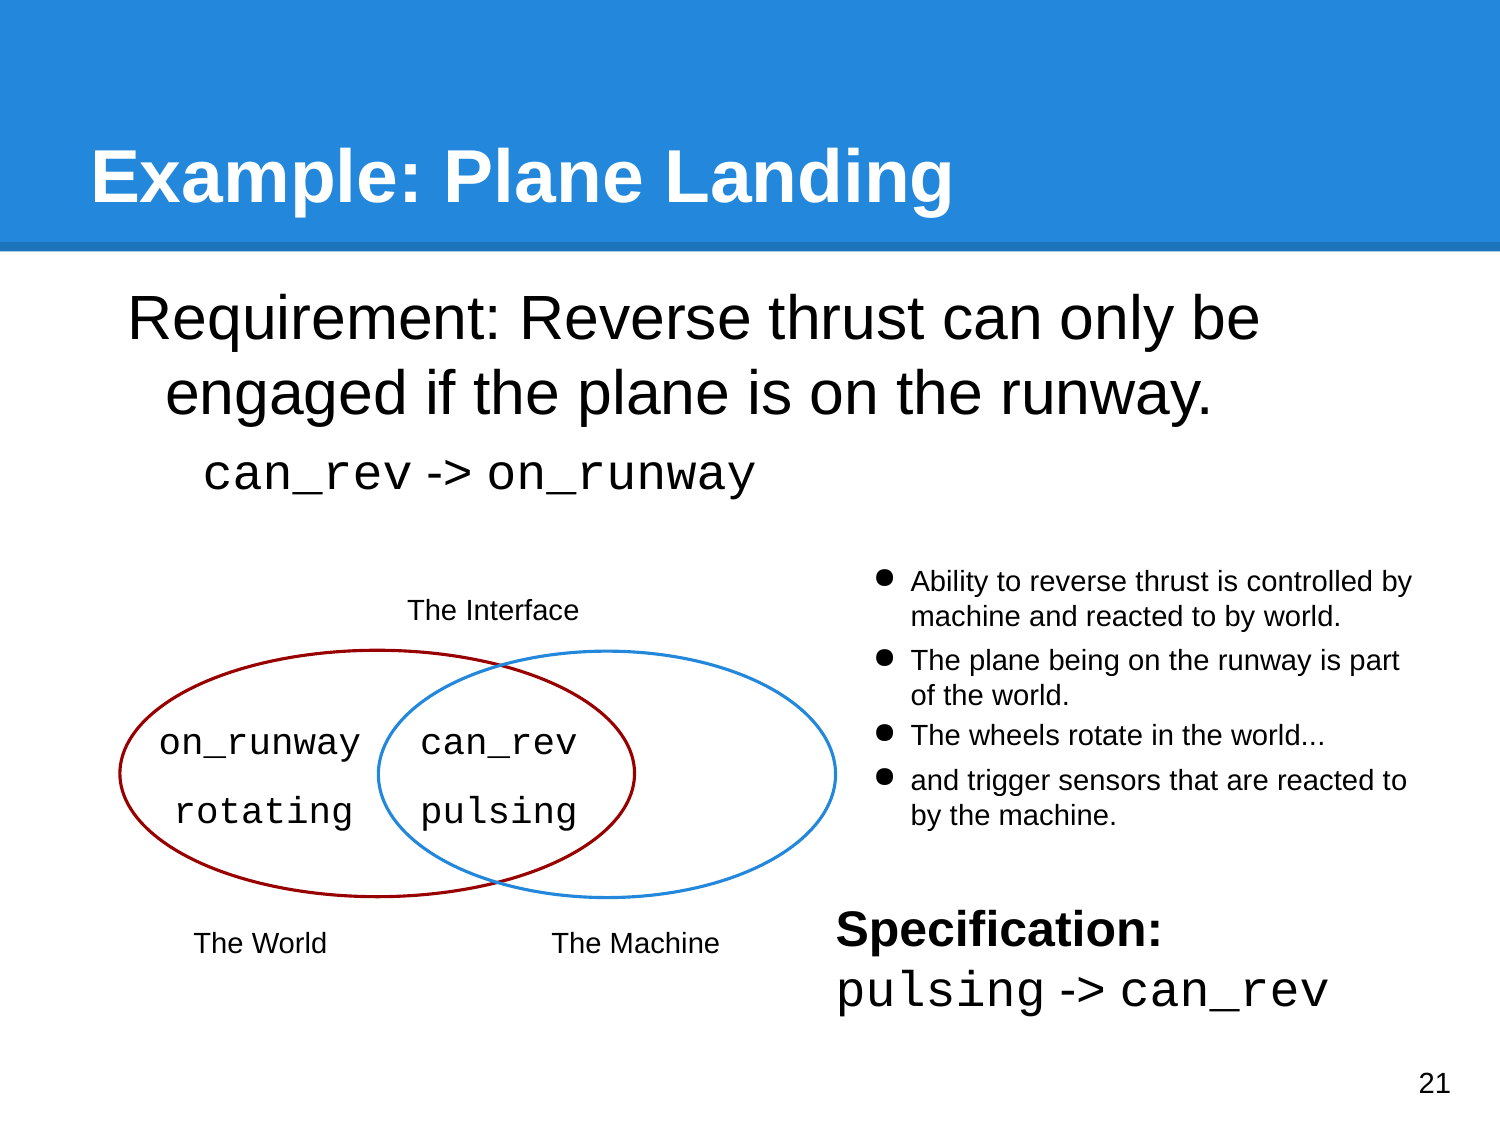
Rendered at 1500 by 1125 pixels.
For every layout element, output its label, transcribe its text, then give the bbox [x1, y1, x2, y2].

text_box and trigger sensors that are reacted to by the machine. [820, 746, 1430, 822]
text_box [169, 650, 500, 701]
text_box can_rev [406, 701, 598, 747]
text_box Ability to reverse thrust is controlled by machine and reacted to by world. [820, 546, 1430, 622]
text_box The World [178, 909, 371, 976]
text_box The Interface [392, 576, 611, 643]
text_box rotating [158, 770, 391, 816]
text_box pulsing [405, 770, 598, 816]
text_box The wheels rotate in the world... [820, 701, 1430, 746]
title Example: Plane Landing [75, 45, 1425, 233]
slide_number ‹#› [1403, 1038, 1494, 1125]
text_box [391, 651, 820, 898]
text_box The plane being on the runway is part of the world. [820, 626, 1430, 701]
text_box The Machine [536, 909, 750, 976]
text_box Specification: pulsing -> can_rev [820, 881, 1425, 999]
text_box [119, 722, 495, 897]
text_box [356, 747, 520, 791]
list Requirement: Reverse thrust can only be engaged if the plane is on the runway. can_rev -> on_runway [75, 262, 1425, 518]
text_box on_runway [143, 701, 406, 747]
